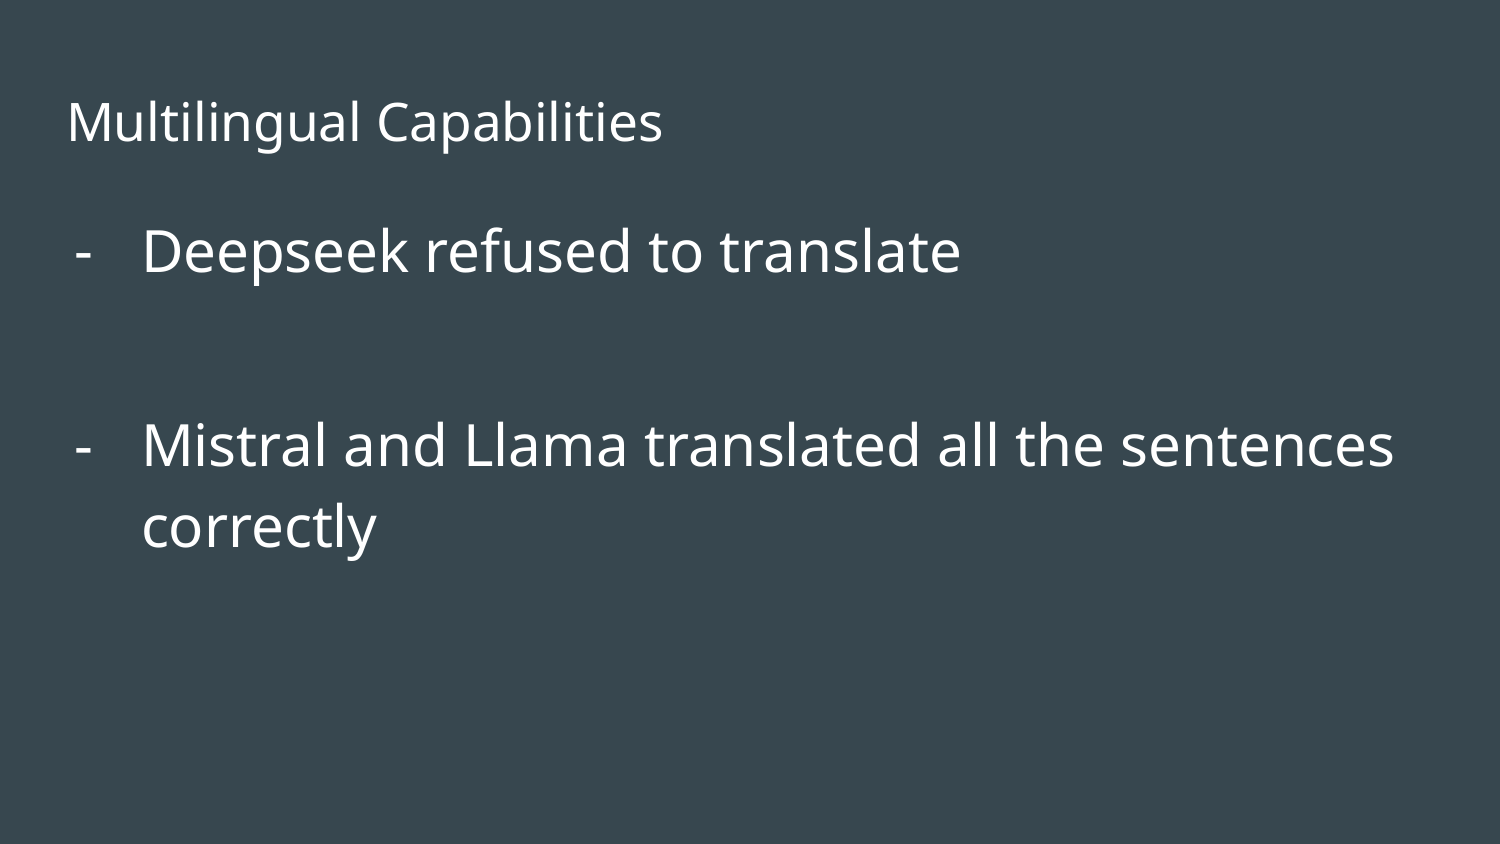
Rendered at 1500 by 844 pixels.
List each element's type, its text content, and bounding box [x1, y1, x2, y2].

title Multilingual Capabilities [51, 72, 1449, 167]
list Deepseek refused to translate Mistral and Llama translated all the sentences correctly [51, 189, 1449, 750]
